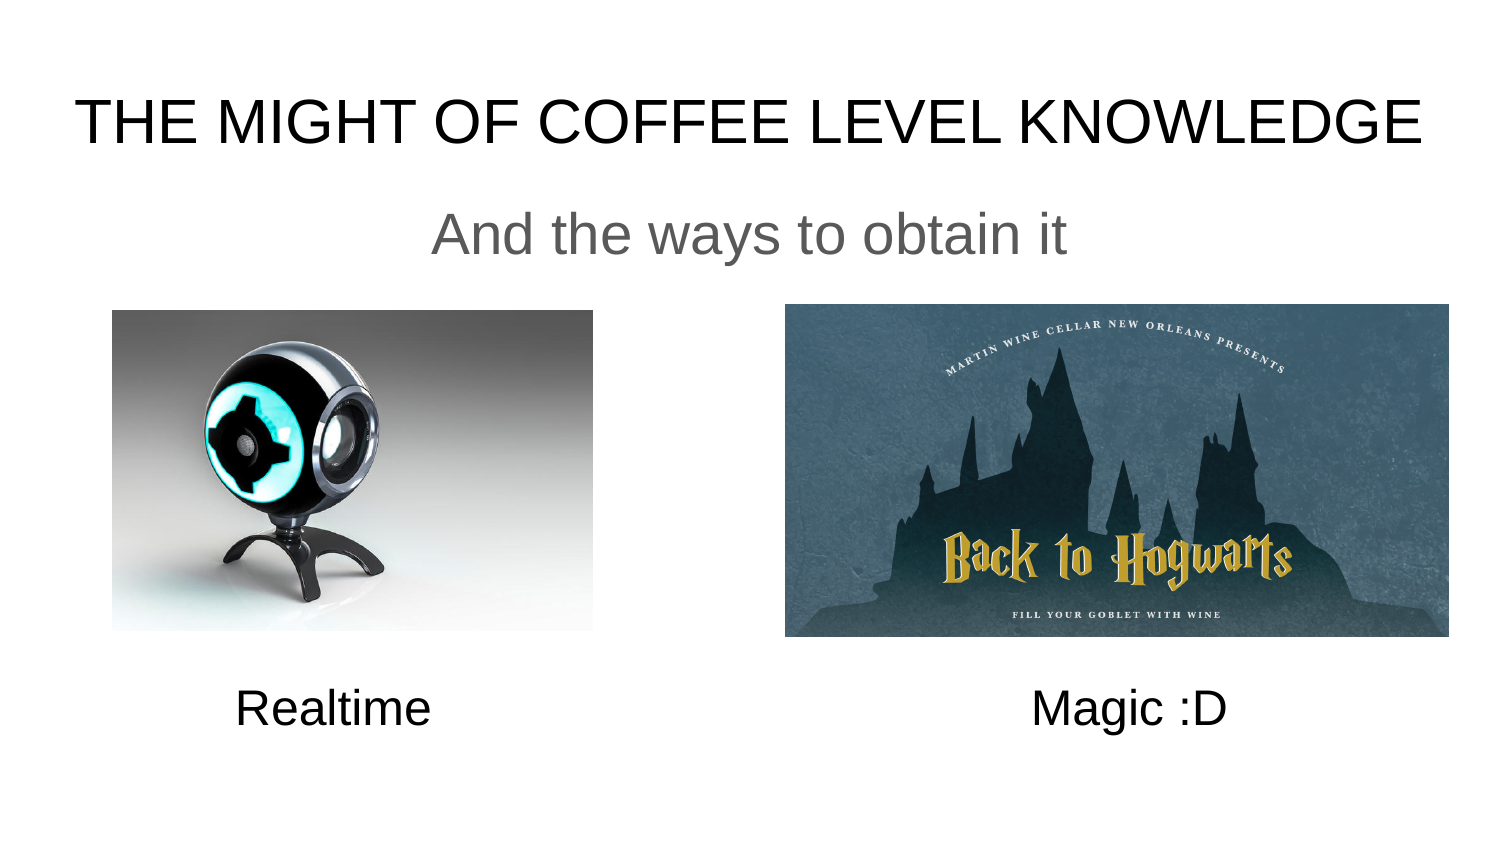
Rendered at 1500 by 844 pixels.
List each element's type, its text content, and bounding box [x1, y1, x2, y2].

picture [785, 304, 1450, 637]
text_box Magic :D [1015, 660, 1282, 745]
text_box Realtime [220, 660, 486, 745]
title THE MIGHT OF COFFEE LEVEL KNOWLEDGE [51, 66, 1449, 180]
picture [112, 310, 594, 631]
subtitle And the ways to obtain it [51, 180, 1449, 311]
